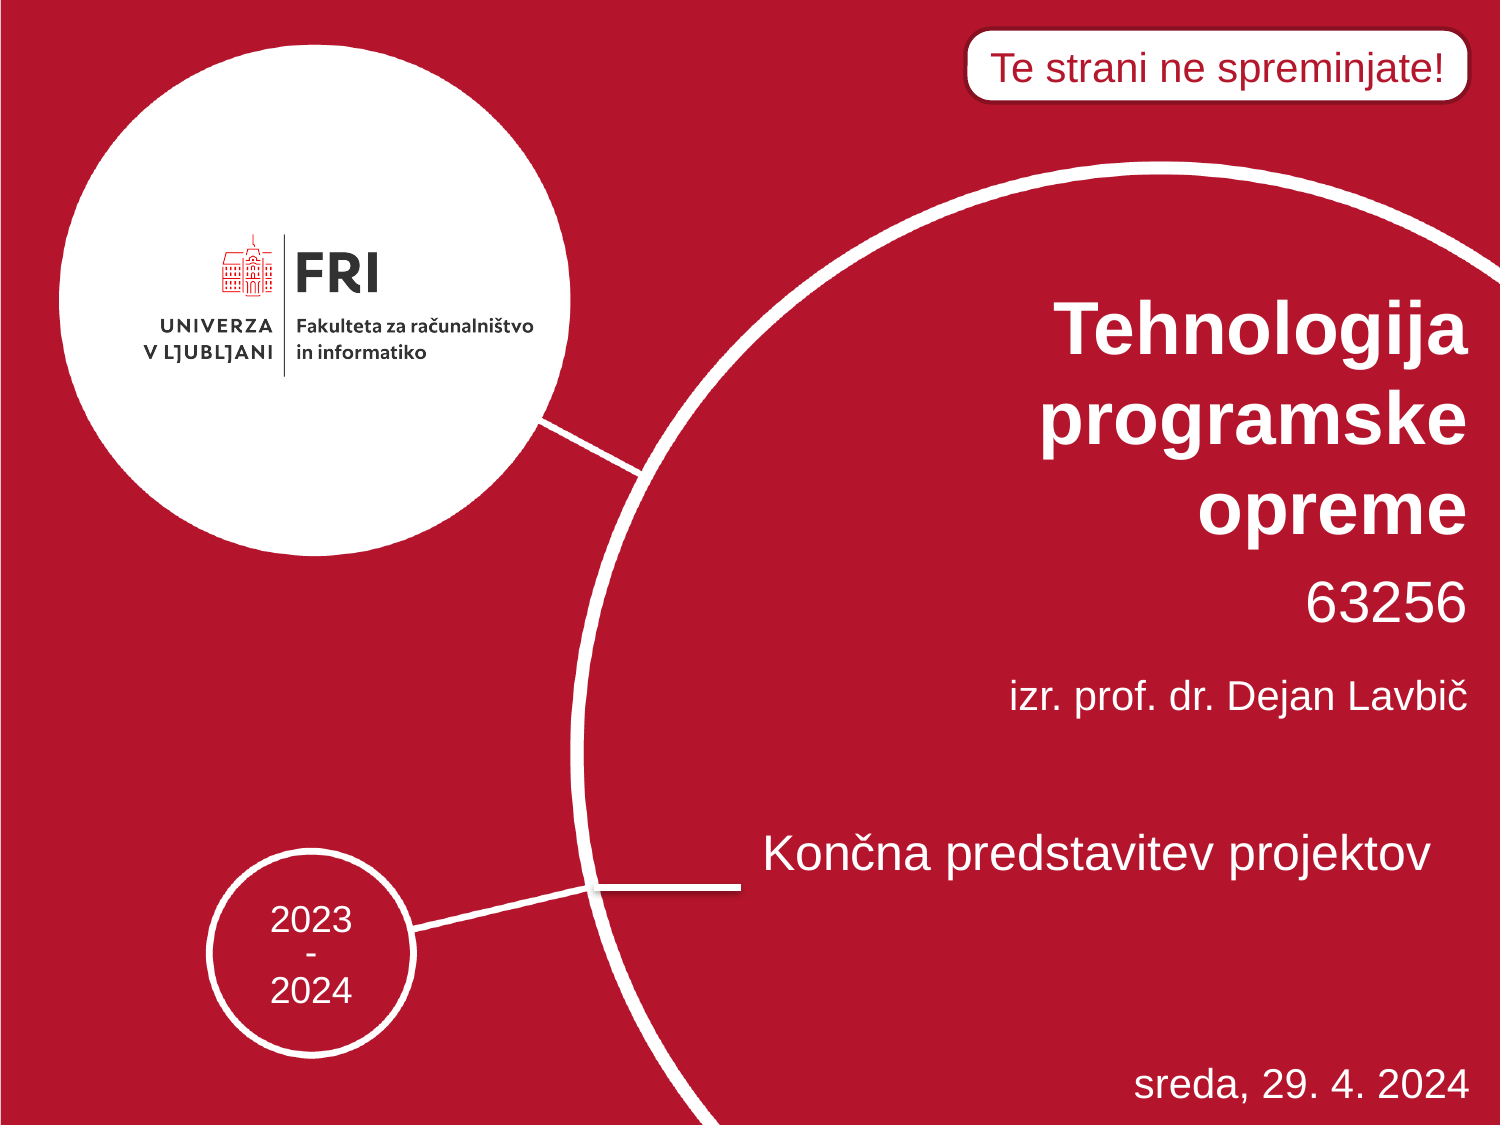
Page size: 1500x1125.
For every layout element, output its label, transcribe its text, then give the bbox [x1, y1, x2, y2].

text_box Končna predstavitev projektov [747, 813, 1500, 889]
text_box Te strani ne spreminjate! [963, 26, 1472, 105]
picture [0, 0, 1500, 1125]
text_box sreda, 29. 4. 2024 [715, 1049, 1500, 1115]
